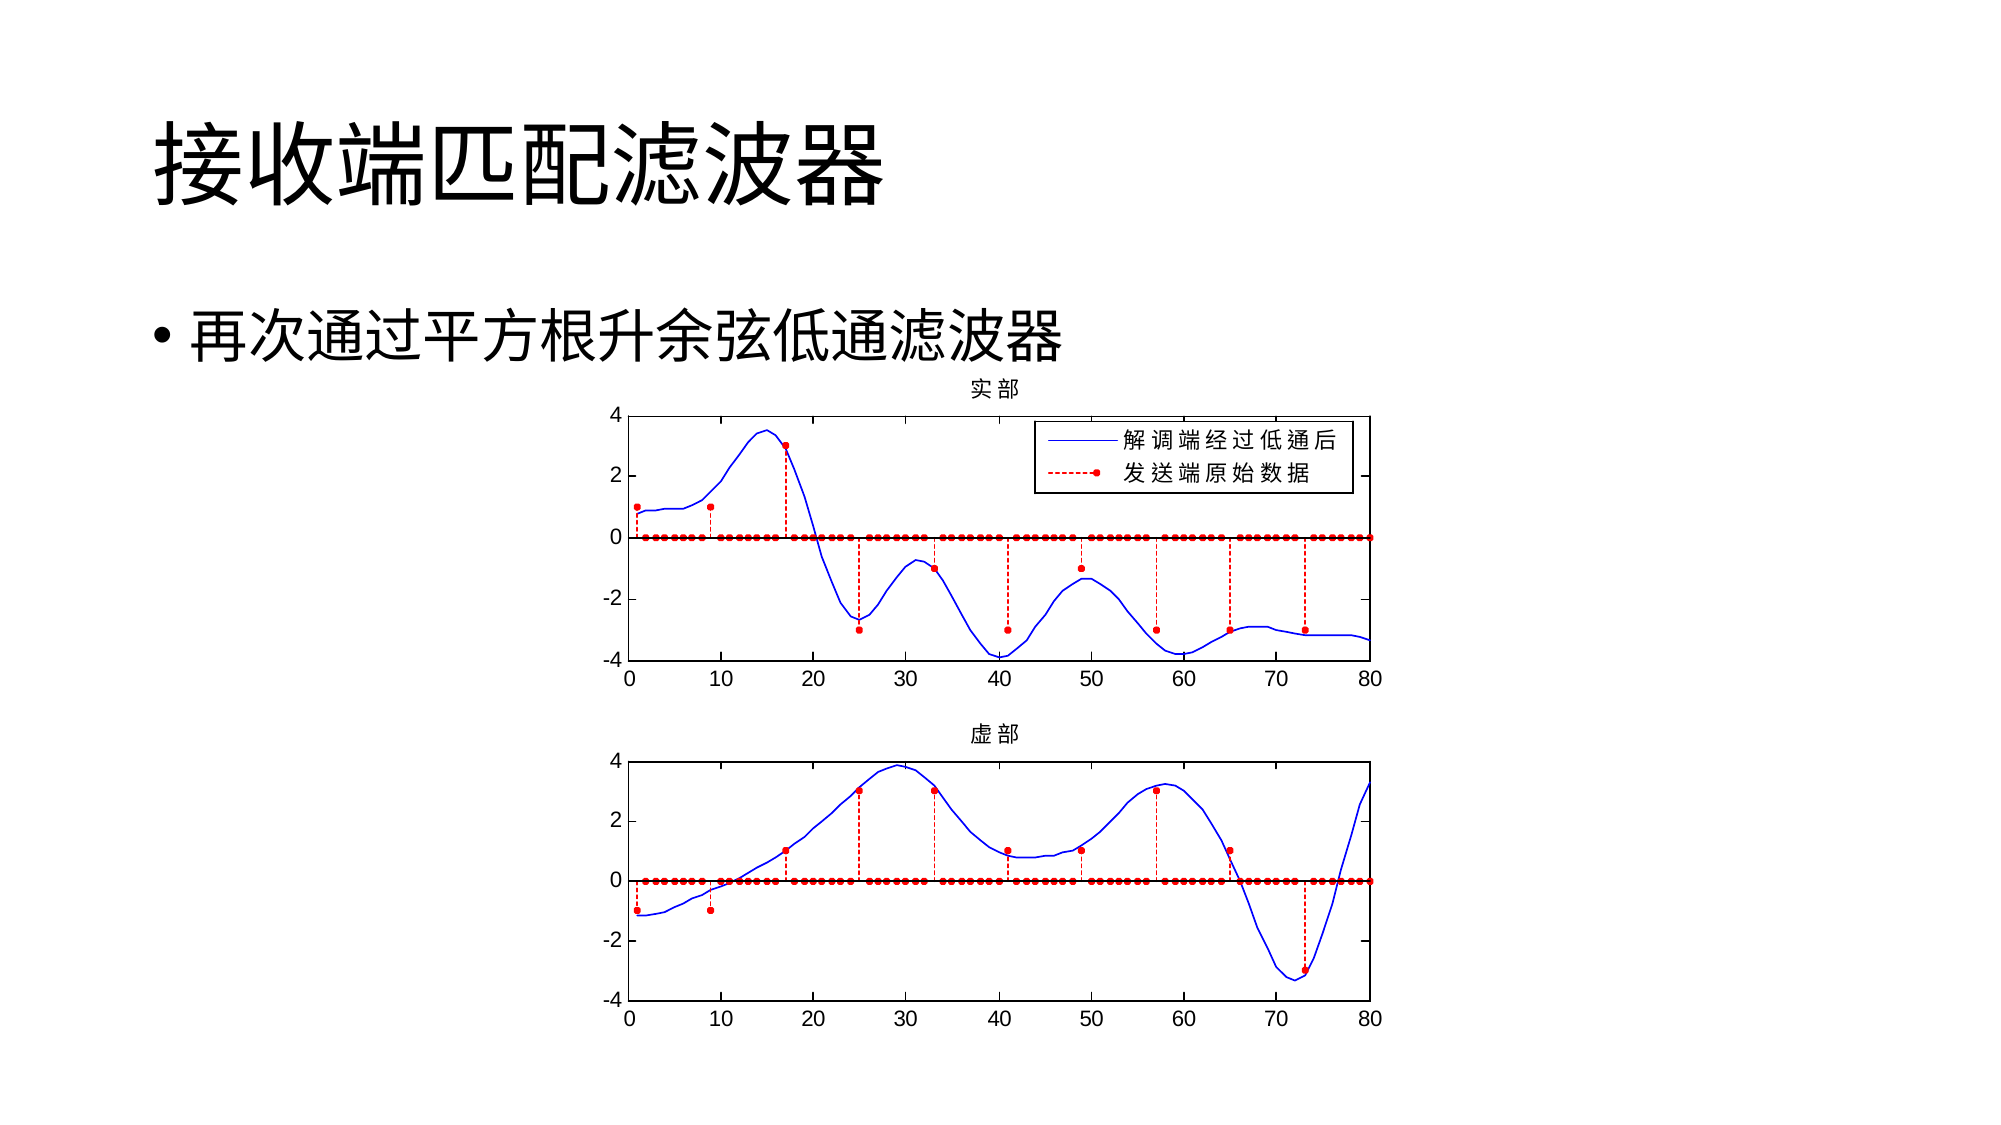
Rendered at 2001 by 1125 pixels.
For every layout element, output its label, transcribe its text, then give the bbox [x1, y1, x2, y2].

list 再次通过平方根升余弦低通滤波器 [137, 299, 1863, 1014]
title 接收端匹配滤波器 [137, 59, 1863, 278]
picture [503, 361, 1461, 1080]
